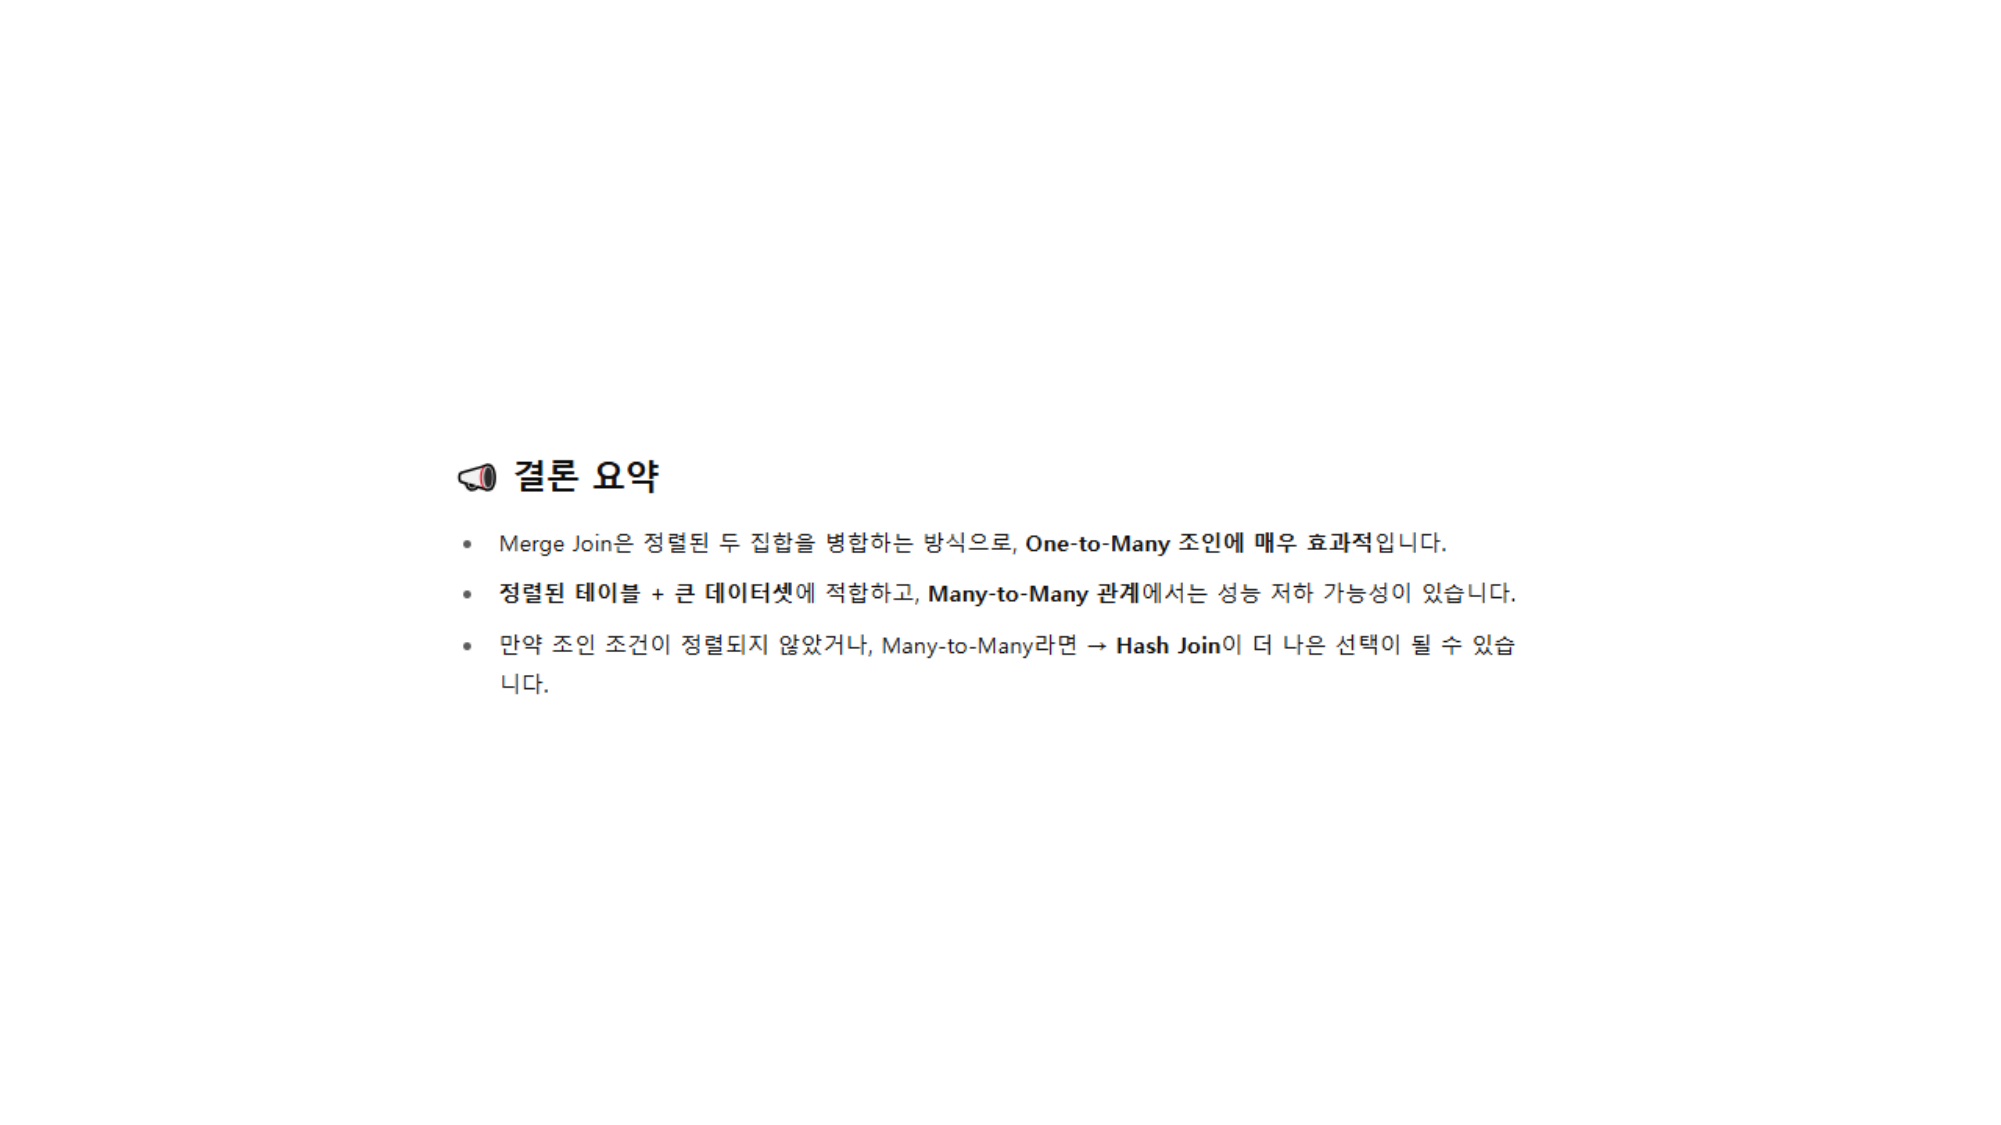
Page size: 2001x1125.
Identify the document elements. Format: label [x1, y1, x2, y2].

picture [426, 407, 1574, 718]
